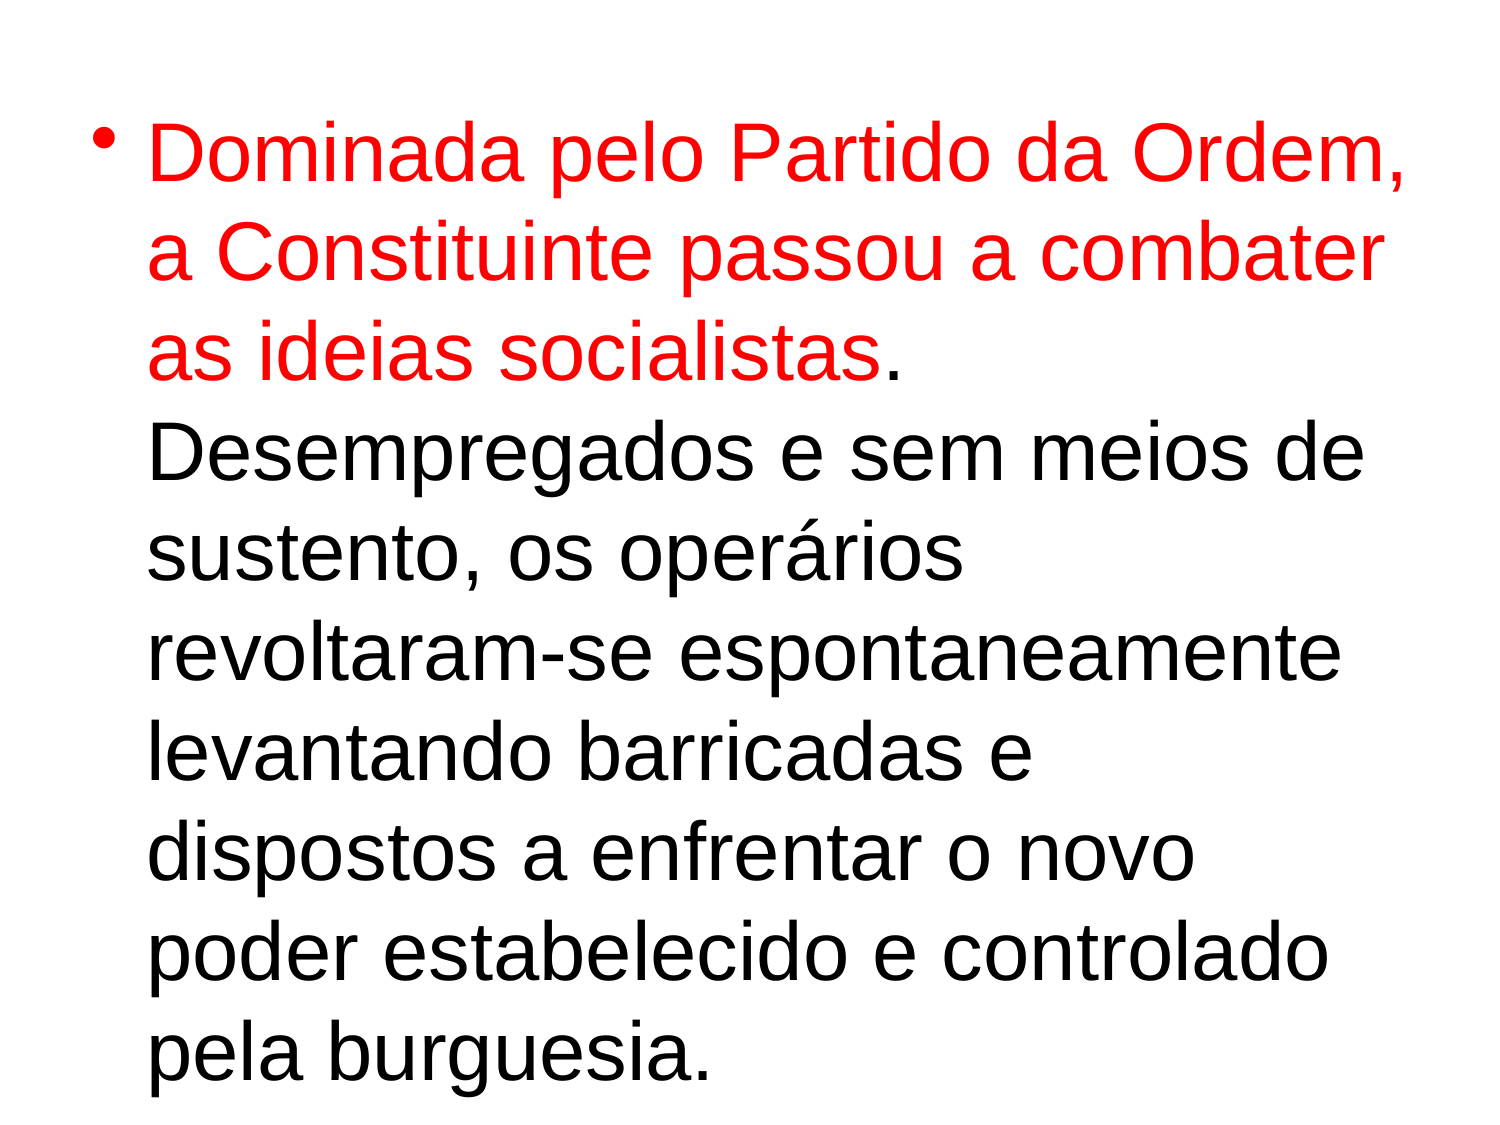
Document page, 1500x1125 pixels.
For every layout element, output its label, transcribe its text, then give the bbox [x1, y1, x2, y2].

list Dominada pelo Partido da Ordem, a Constituinte passou a combater as ideias socialistas. Desempregados e sem meios de sustento, os operários revoltaram-se espontaneamente levantando barricadas e dispostos a enfrentar o novo poder estabelecido e controlado pela burguesia. [75, 90, 1425, 1005]
